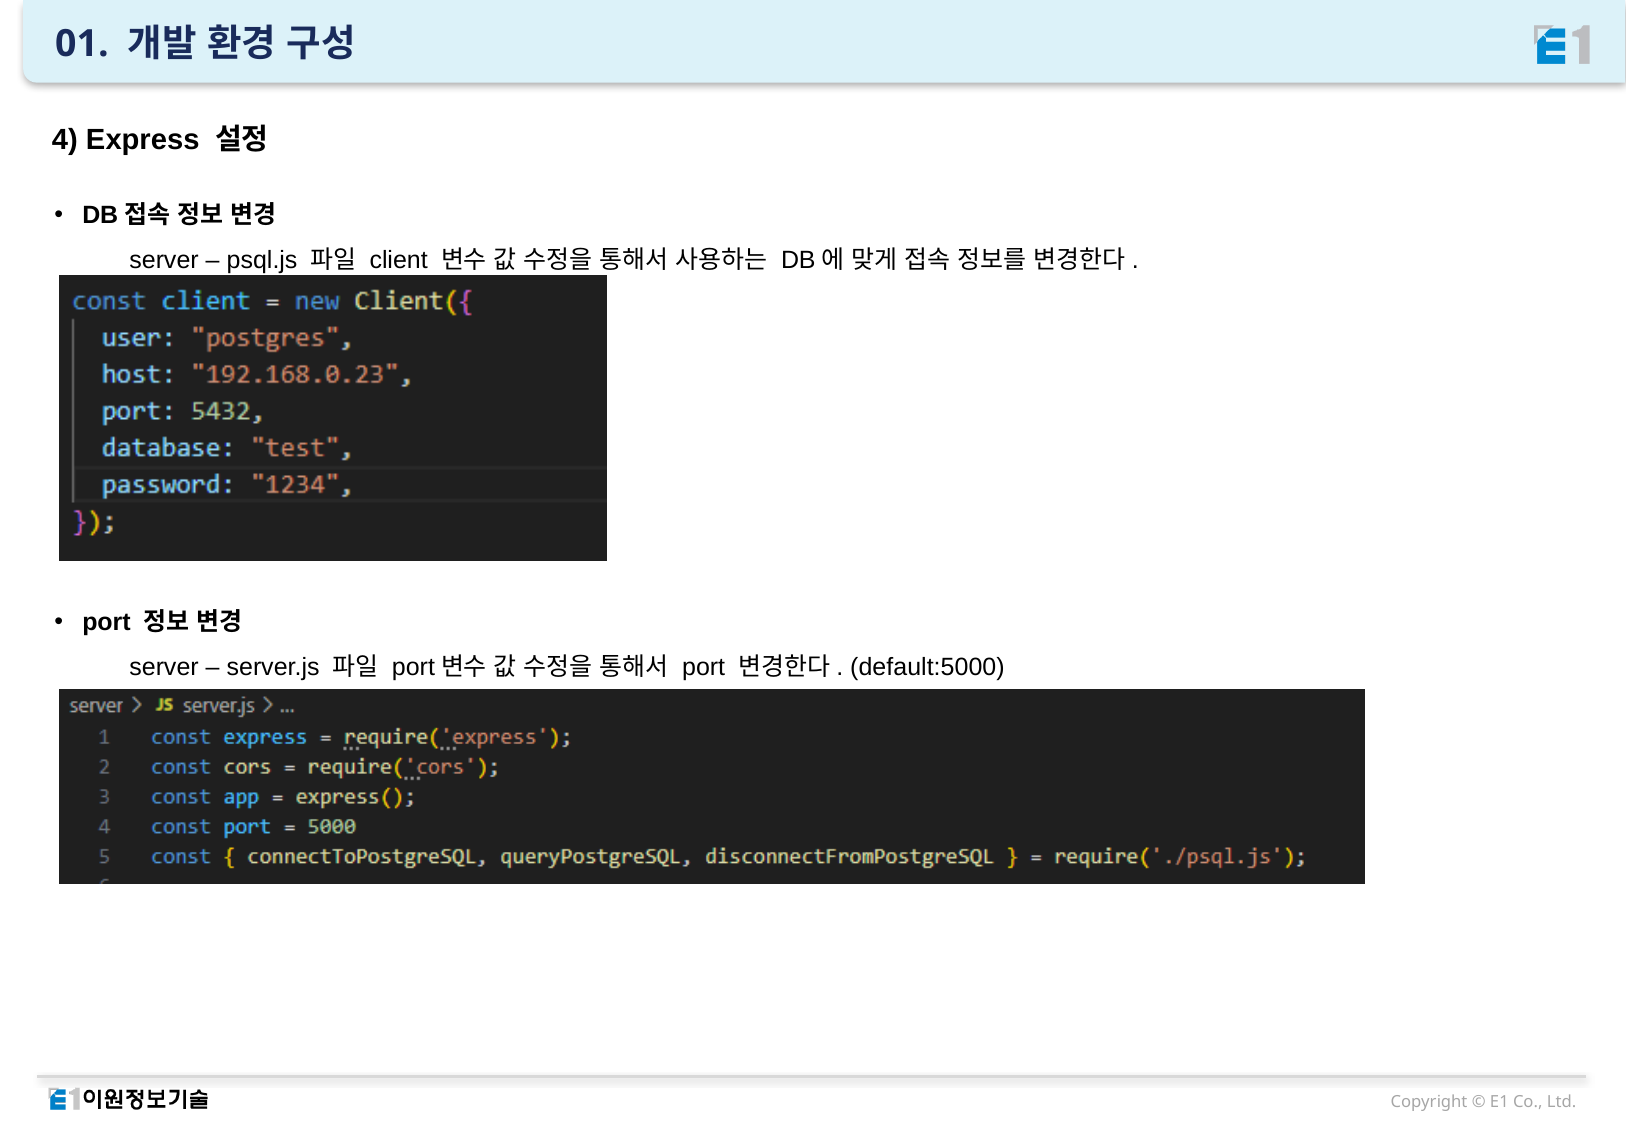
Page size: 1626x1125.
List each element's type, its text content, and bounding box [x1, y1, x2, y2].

picture [1534, 25, 1590, 64]
picture [48, 1087, 208, 1110]
text_box DB접속 정보 변경 server – psql.js 파일 client 변수 값 수정을 통해서 사용하는 DB에 맞게 접속 정보를 변경한다. [39, 176, 1619, 282]
picture [59, 275, 607, 561]
picture [59, 689, 1365, 884]
title 01. 개발 환경 구성 [40, 13, 996, 69]
text_box 4) Express 설정 [36, 109, 284, 164]
text_box port 정보 변경 server – server.js 파일 port변수 값 수정을 통해서 port 변경한다. (default:5000) [39, 583, 1619, 688]
